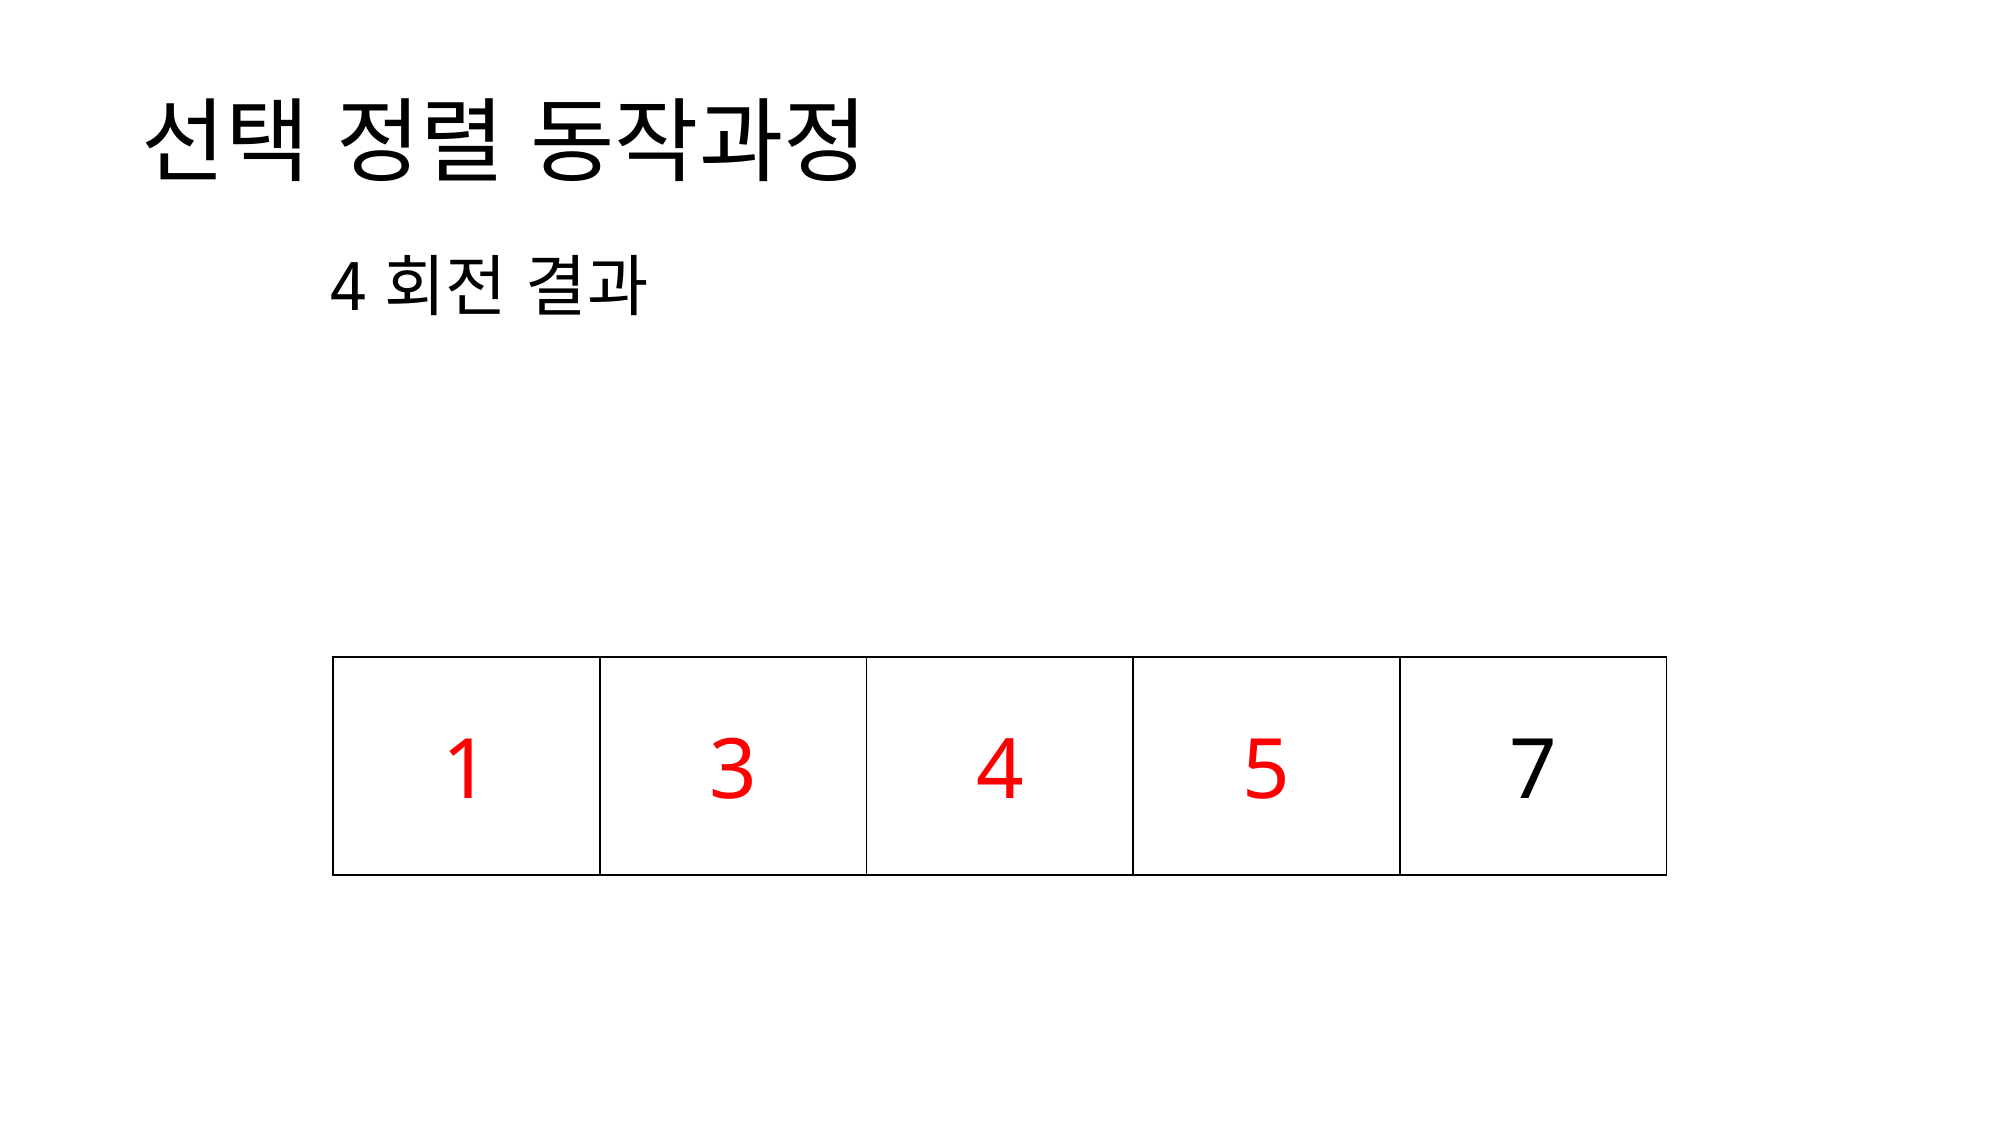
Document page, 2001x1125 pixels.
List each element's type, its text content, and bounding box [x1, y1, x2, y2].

table_header 7 [1401, 658, 1666, 874]
title 선택 정렬 동작과정 [126, 36, 1852, 254]
table_header 1 [334, 658, 599, 874]
table_header 5 [1134, 658, 1399, 874]
text_box 4회전 결과 [313, 203, 906, 375]
table_header 3 [601, 658, 866, 874]
table_header 4 [867, 658, 1132, 874]
